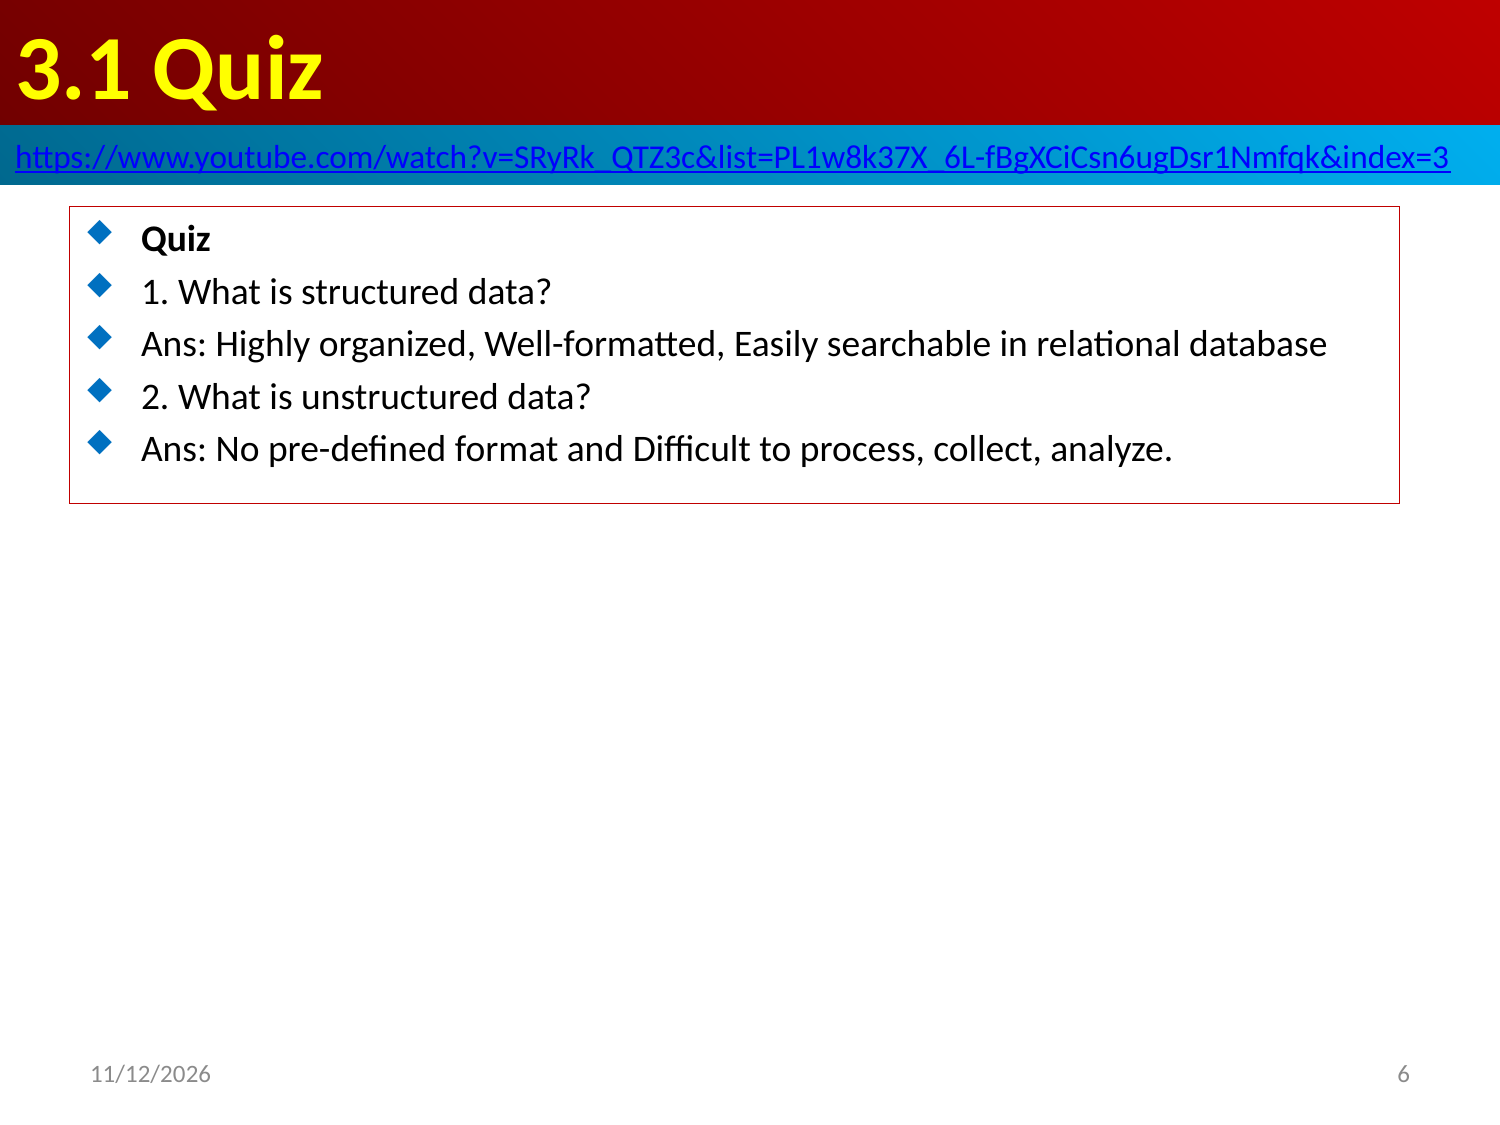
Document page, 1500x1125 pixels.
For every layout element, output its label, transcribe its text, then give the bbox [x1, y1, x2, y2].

slide_number 6 [1074, 1042, 1425, 1103]
text_box https://www.youtube.com/watch?v=SRyRk_QTZ3c&list=PL1w8k37X_6L-fBgXCiCsn6ugDsr1Nmfqk&index=3 [0, 125, 1500, 185]
title 3.1 Quiz [0, 0, 1500, 125]
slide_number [75, 1042, 425, 1103]
subtitle Quiz 1. What is structured data? Ans: Highly organized, Well-formatted, Easily searchable in relational database 2. What is unstructured data? Ans: No pre-defined format and Difficult to process, collect, analyze. [69, 206, 1400, 504]
